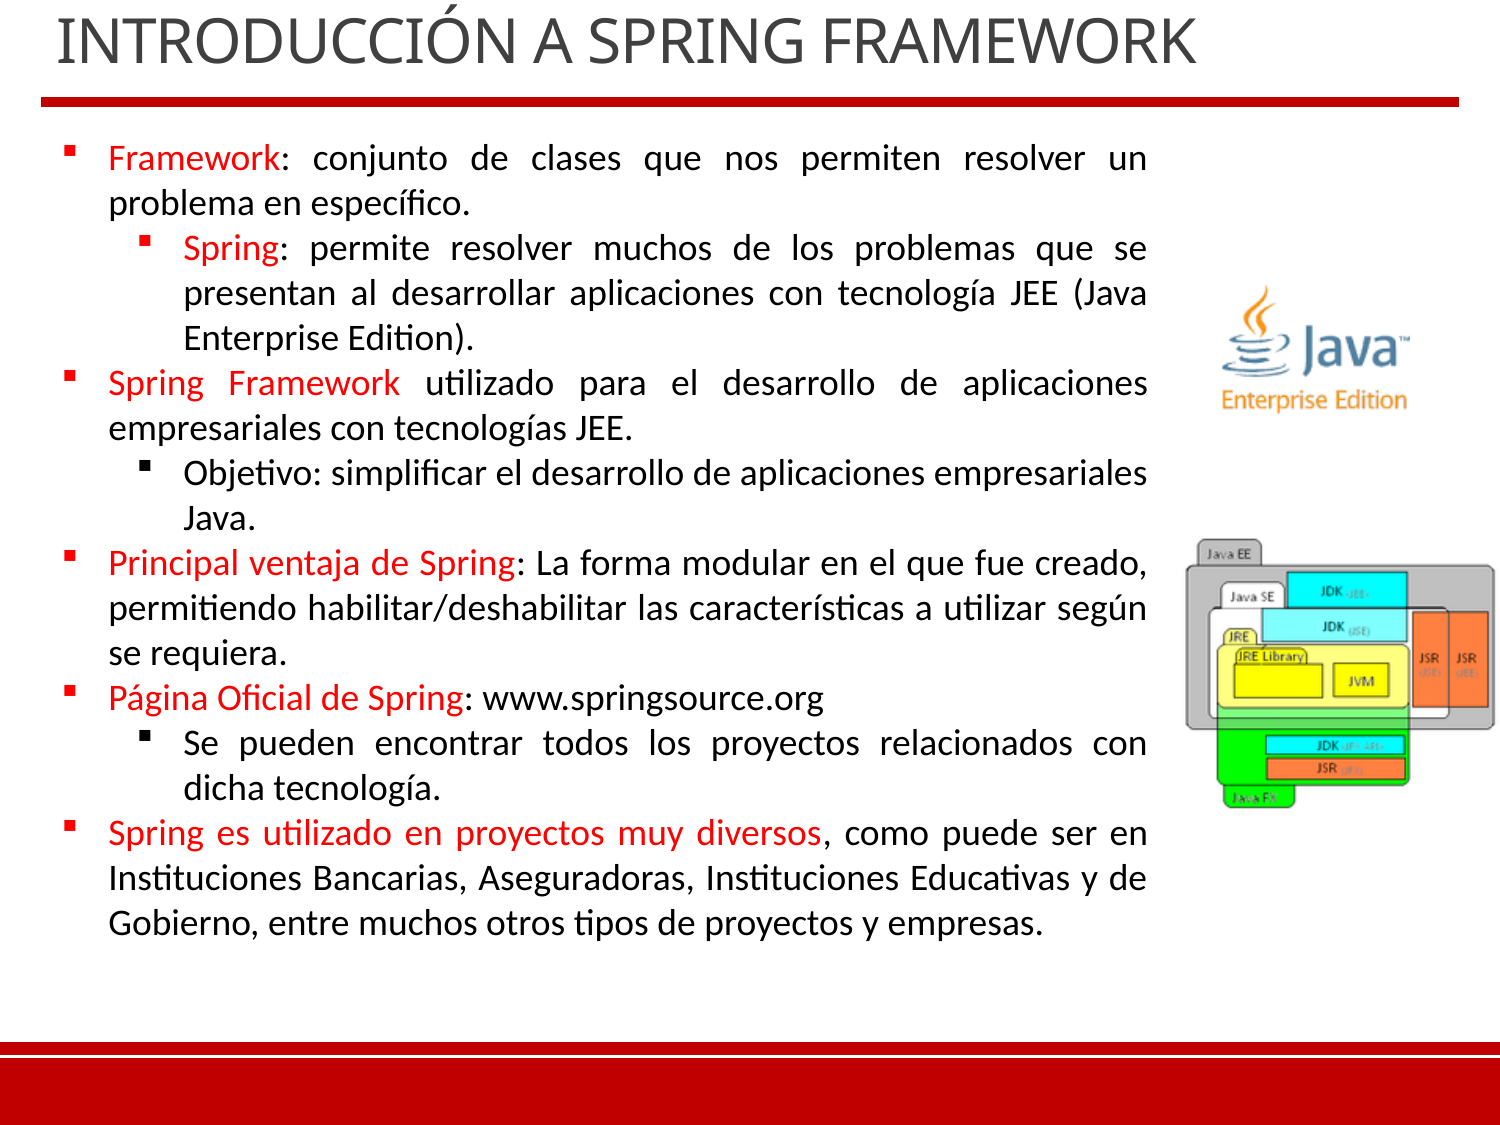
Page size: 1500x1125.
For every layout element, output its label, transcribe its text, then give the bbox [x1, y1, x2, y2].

title INTRODUCCIÓN A SPRING FRAMEWORK [41, 5, 1459, 85]
text_box Framework: conjunto de clases que nos permiten resolver un problema en específico. Spring: permite resolver muchos de los problemas que se presentan al desarrollar aplicaciones con tecnología JEE (Java Enterprise Edition). Spring Framework utilizado para el desarrollo de aplicaciones empresariales con tecnologías JEE. Objetivo: simplificar el desarrollo de aplicaciones empresariales Java. Principal ventaja de Spring: La forma modular en el que fue creado, permitiendo habilitar/deshabilitar las características a utilizar según se requiera. Página Oficial de Spring: www.springsource.org Se pueden encontrar todos los proyectos relacionados con dicha tecnología. Spring es utilizado en proyectos muy diversos, como puede ser en Instituciones Bancarias, Aseguradoras, Instituciones Educativas y de Gobierno, entre muchos otros tipos de proyectos y empresas. [46, 125, 1164, 951]
picture [1155, 502, 1500, 811]
picture [1221, 268, 1411, 458]
